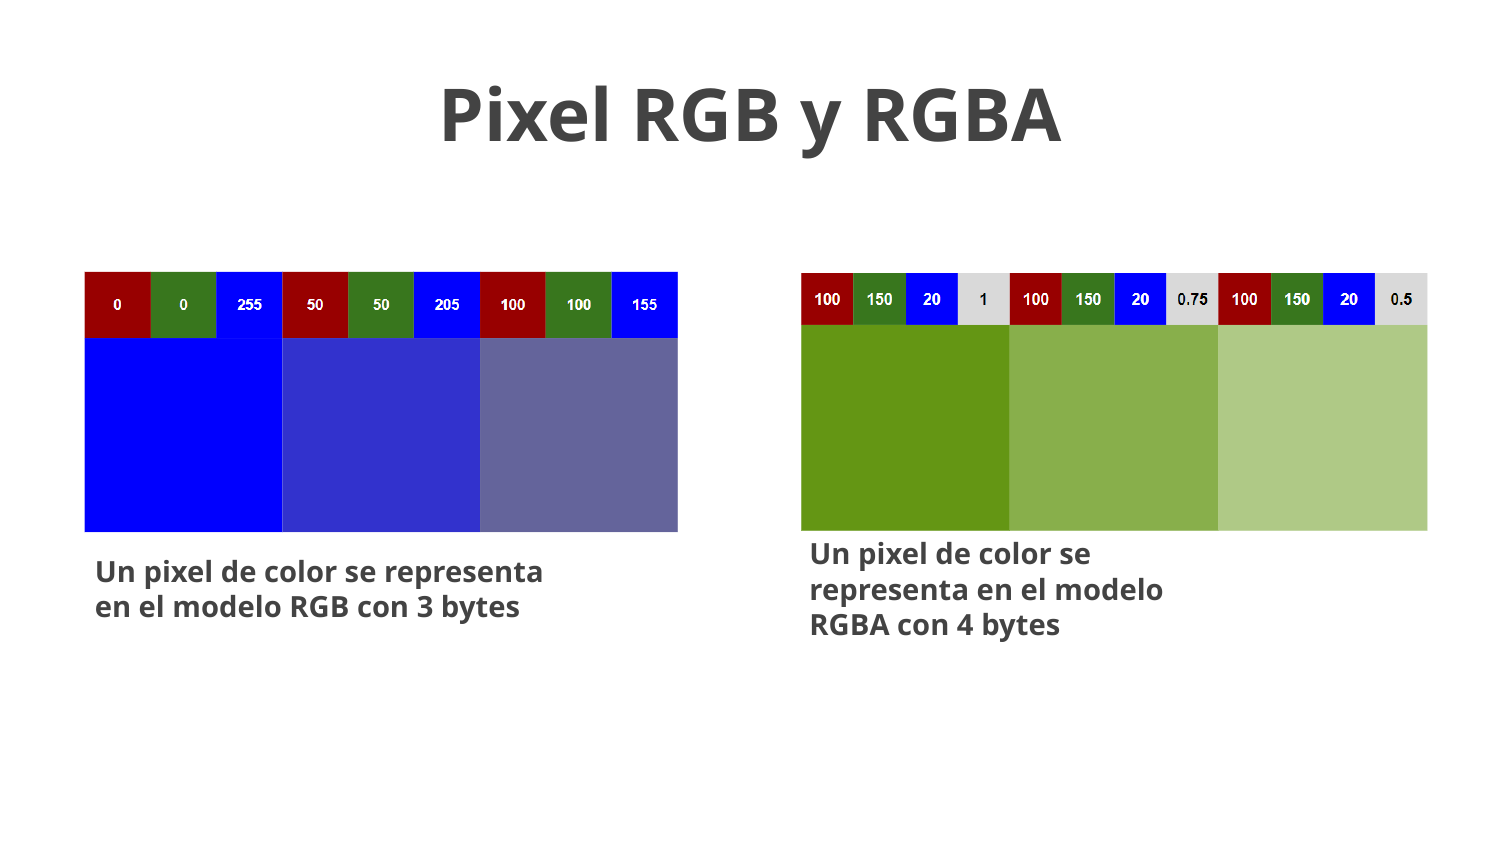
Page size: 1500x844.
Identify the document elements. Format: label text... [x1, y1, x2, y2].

text_box Pixel RGB y RGBA [0, 0, 1500, 225]
picture [794, 266, 1432, 536]
picture [79, 266, 682, 536]
text_box Un pixel de color se representa en el modelo RGB con 3 bytes [79, 551, 583, 626]
text_box Un pixel de color se representa en el modelo RGBA con 4 bytes [794, 551, 1249, 626]
